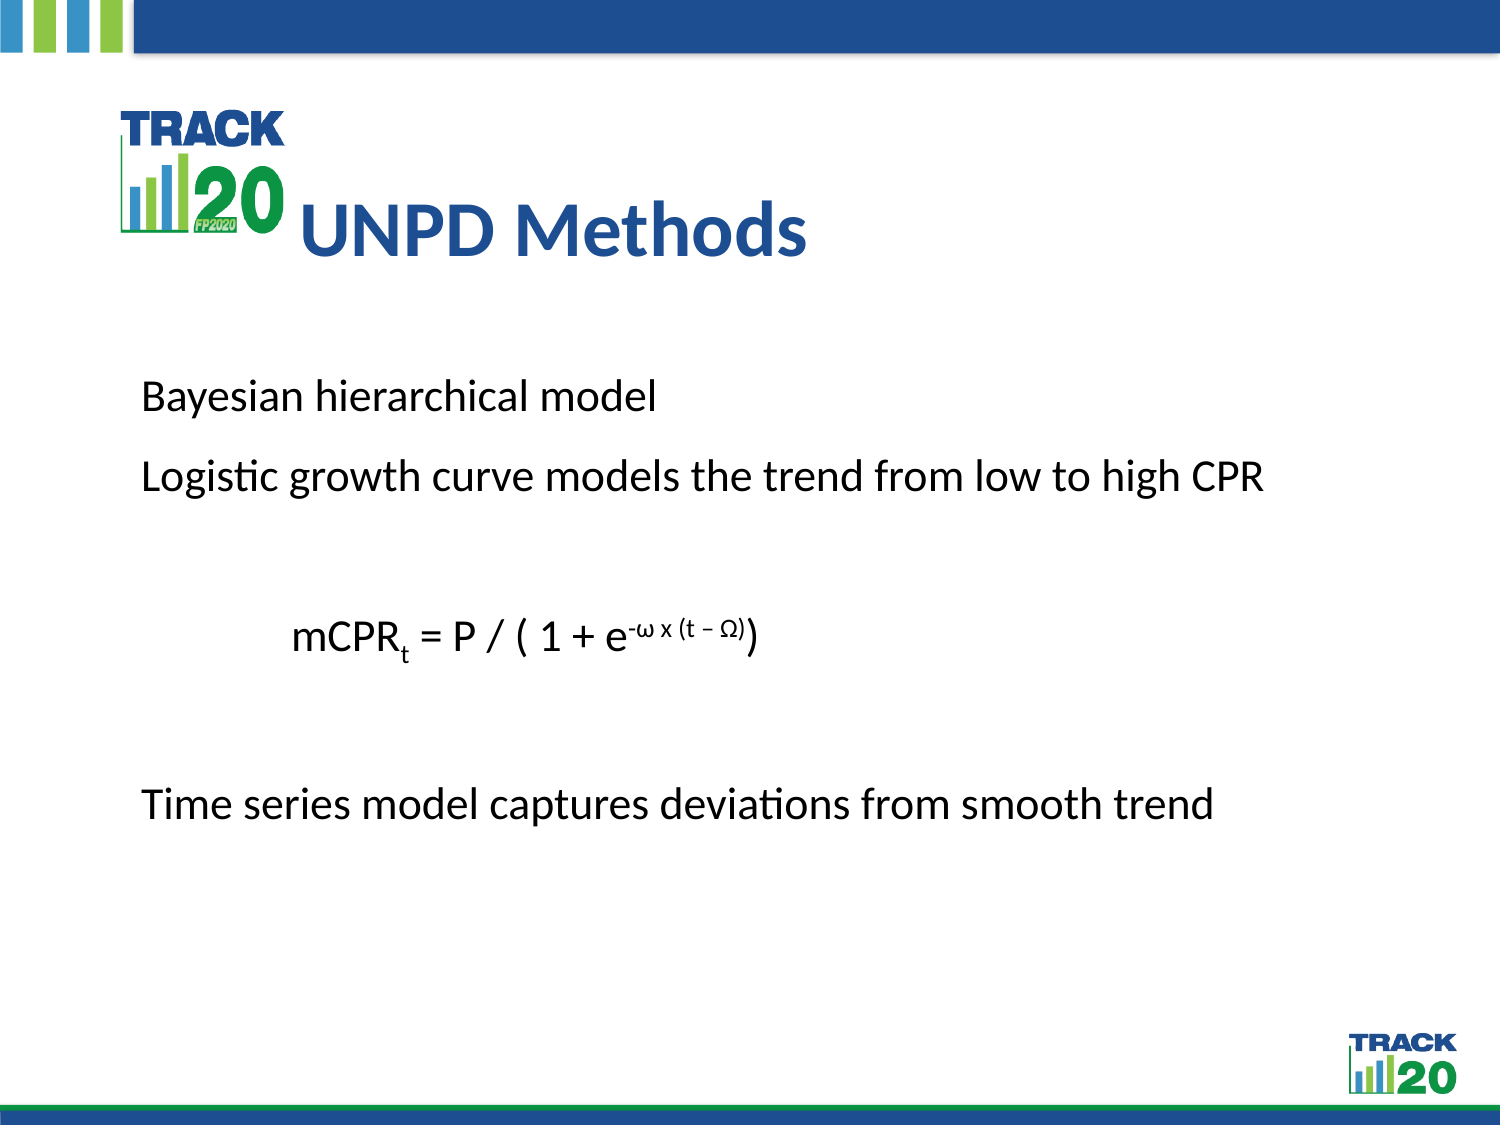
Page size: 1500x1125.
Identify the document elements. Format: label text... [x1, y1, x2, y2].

picture [96, 69, 299, 257]
picture [1349, 1033, 1457, 1094]
list Bayesian hierarchical model Logistic growth curve models the trend from low to high CPR mCPRt = P / ( 1 + e-ω x (t – Ω)) Time series model captures deviations from smooth trend [140, 358, 1352, 1044]
title UNPD Methods [299, 54, 1398, 273]
